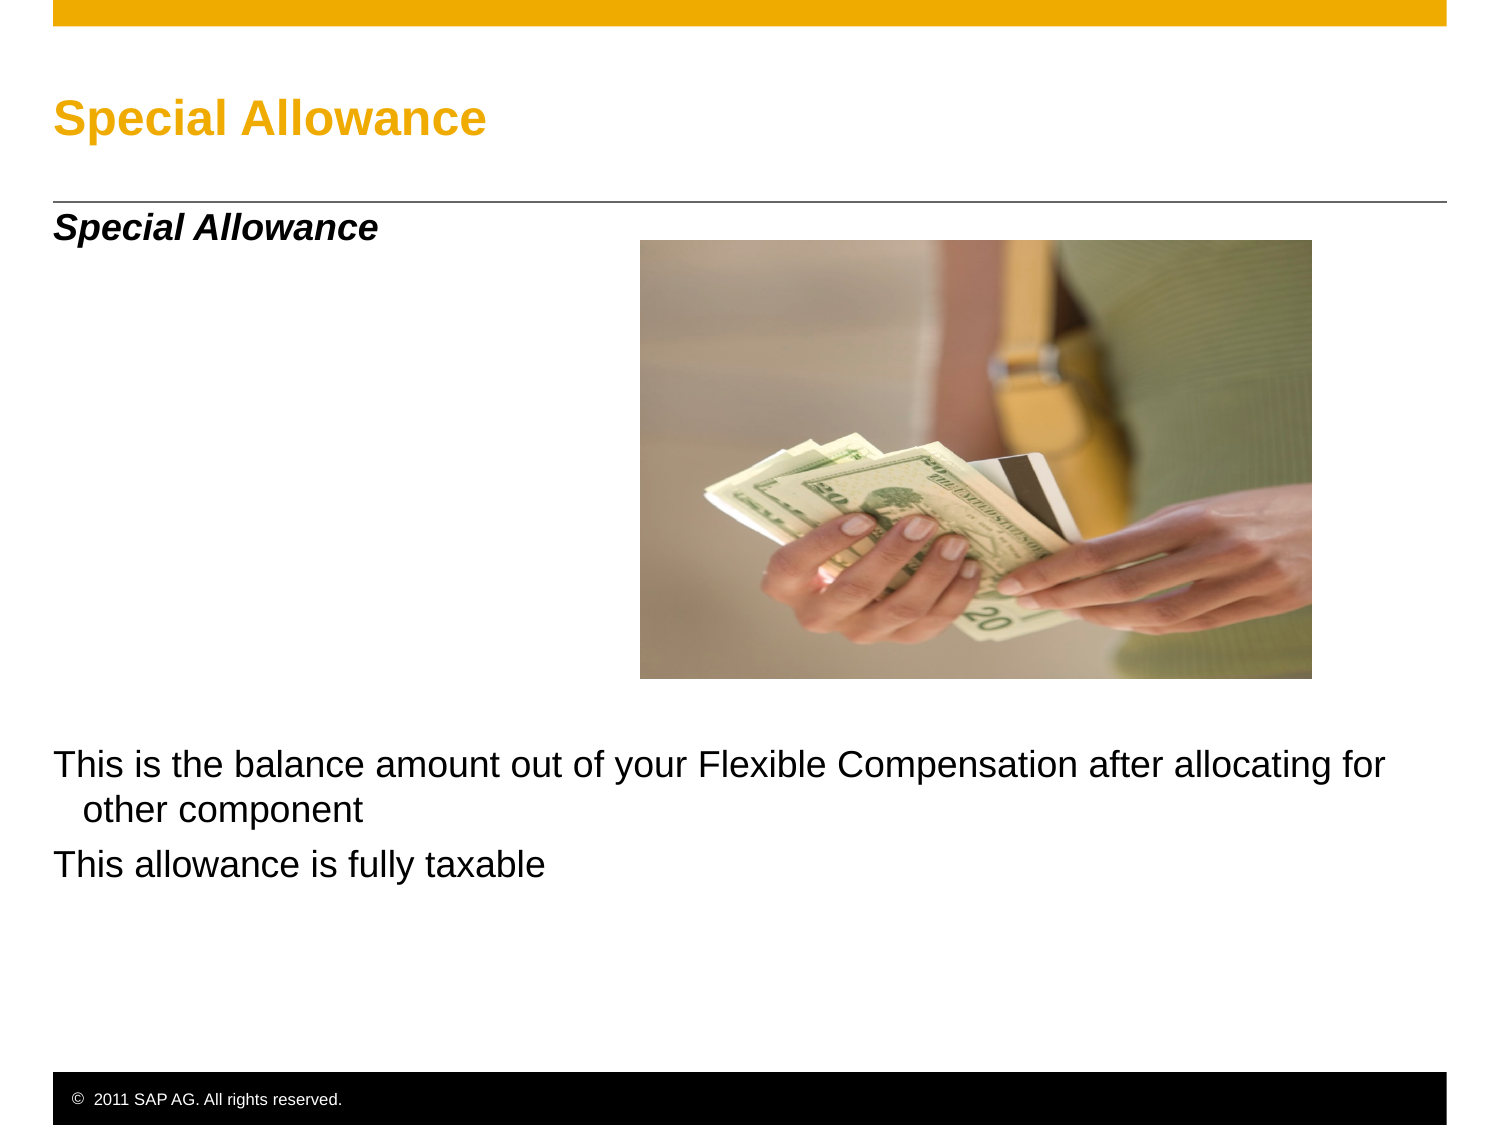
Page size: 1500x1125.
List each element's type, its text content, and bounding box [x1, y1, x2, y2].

title Special Allowance [53, 53, 1447, 178]
list Special Allowance This is the balance amount out of your Flexible Compensation after allocating for other component This allowance is fully taxable [53, 203, 1447, 998]
picture [640, 240, 1313, 679]
